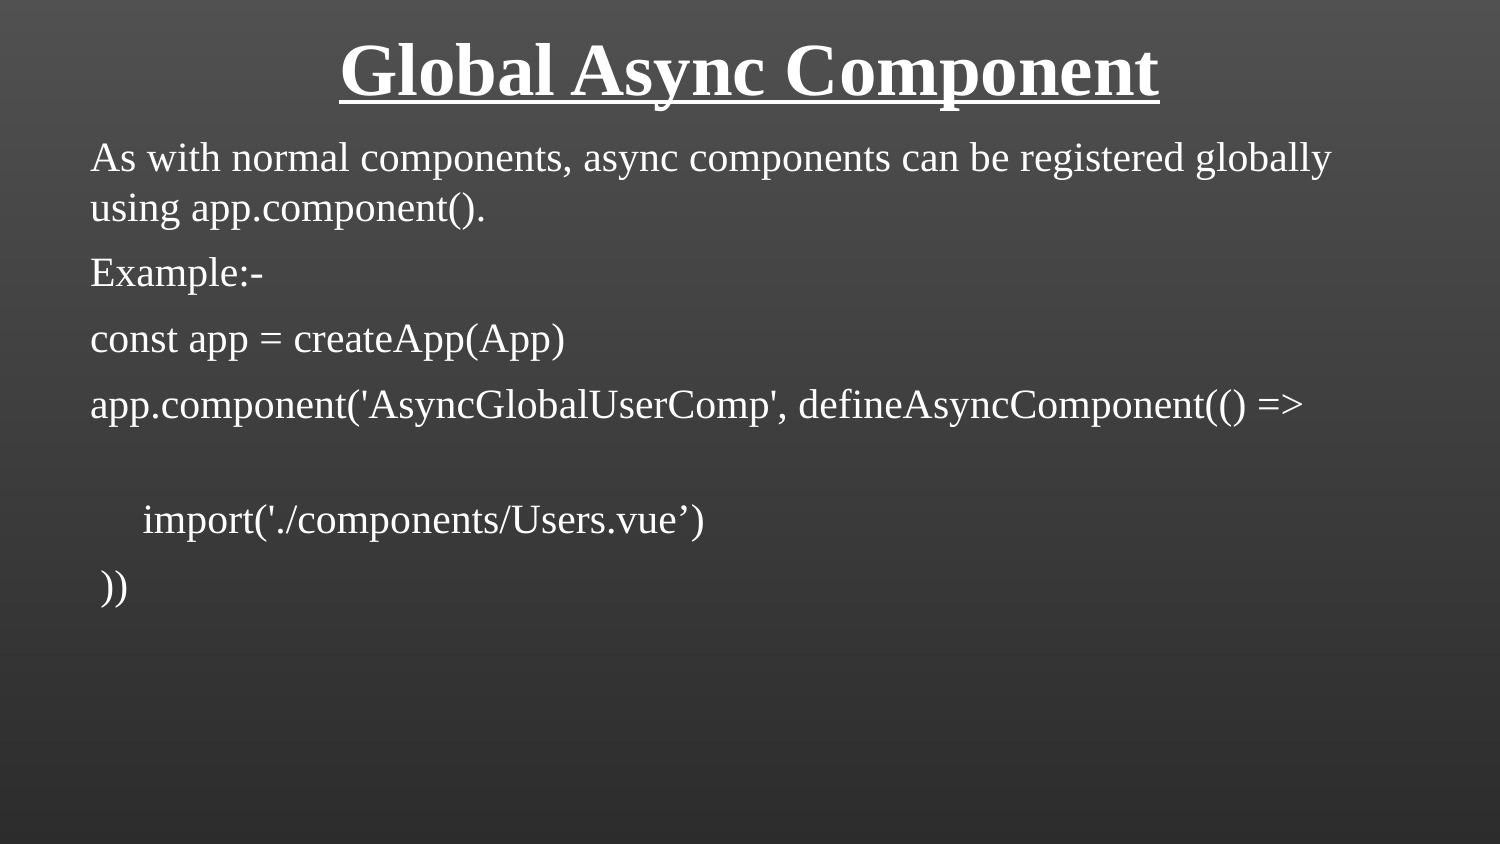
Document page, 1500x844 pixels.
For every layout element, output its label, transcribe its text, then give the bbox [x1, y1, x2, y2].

text_box Global Async Component [74, 9, 1425, 122]
list As with normal components, async components can be registered globally using app.component(). Example:- const app = createApp(App) app.component('AsyncGlobalUserComp', defineAsyncComponent(() => import('./components/Users.vue’) )) [75, 122, 1425, 822]
